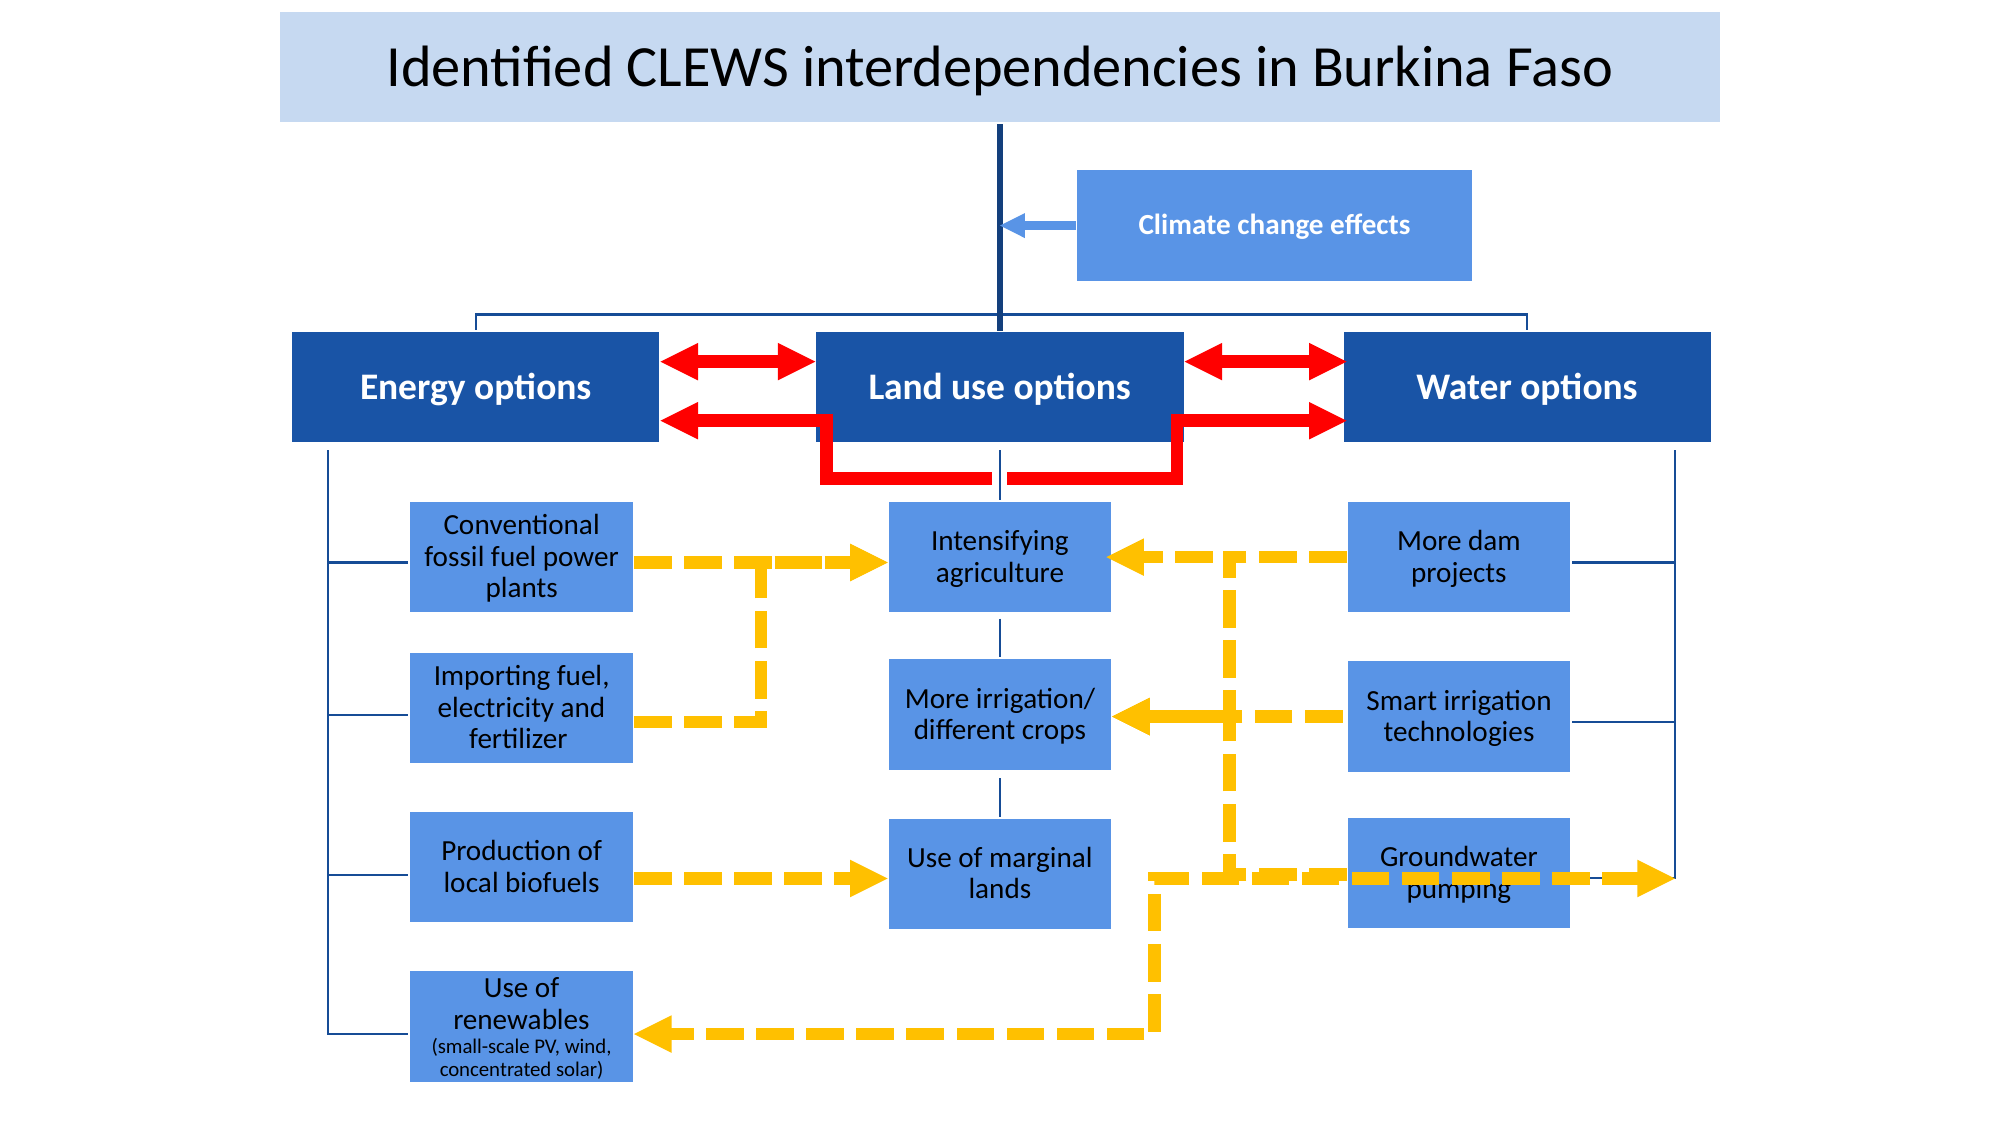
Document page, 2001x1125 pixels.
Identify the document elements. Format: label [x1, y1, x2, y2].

text_box [633, 878, 1675, 1034]
text_box [1112, 716, 1347, 875]
text_box [1007, 420, 1347, 479]
text_box [633, 563, 888, 722]
text_box [279, 11, 1721, 1083]
text_box [1112, 557, 1347, 716]
text_box [660, 420, 993, 479]
